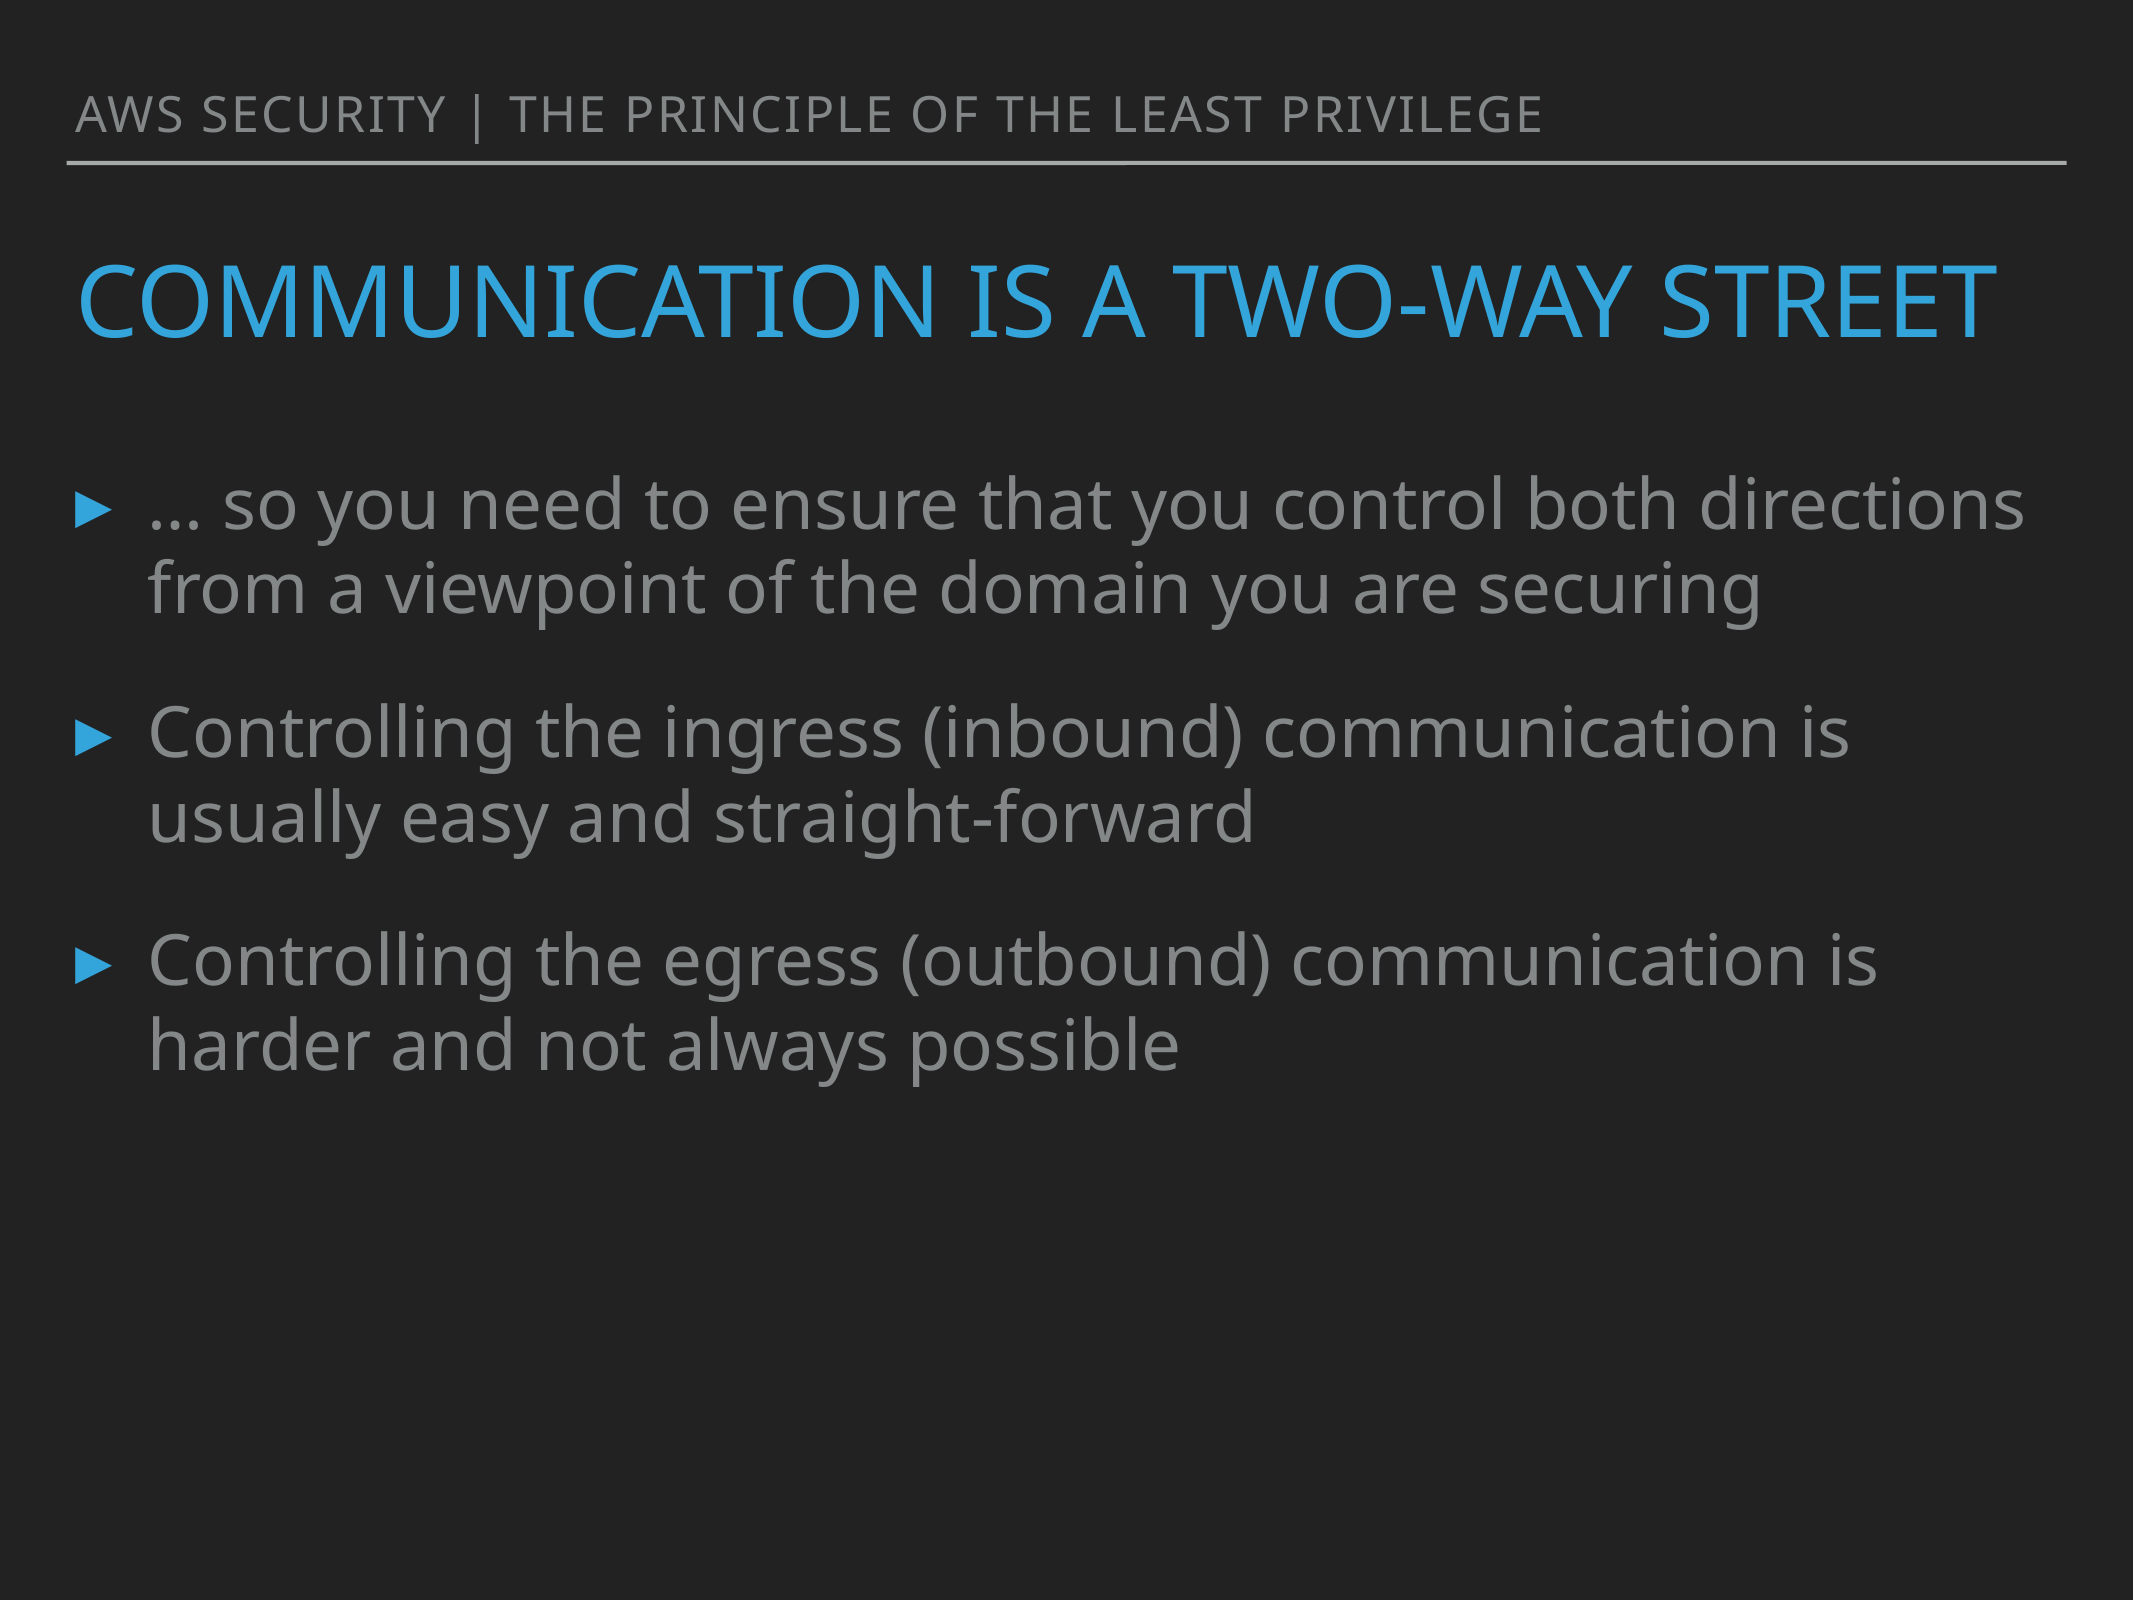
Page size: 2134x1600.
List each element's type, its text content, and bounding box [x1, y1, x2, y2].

list AWS Security | The Principle of The Least Privilege [66, 74, 1901, 151]
list … so you need to ensure that you control both directions from a viewpoint of the domain you are securing Controlling the ingress (inbound) communication is usually easy and straight-forward Controlling the egress (outbound) communication is harder and not always possible [66, 449, 2068, 1453]
title Communication is a two-way street [66, 251, 2068, 372]
